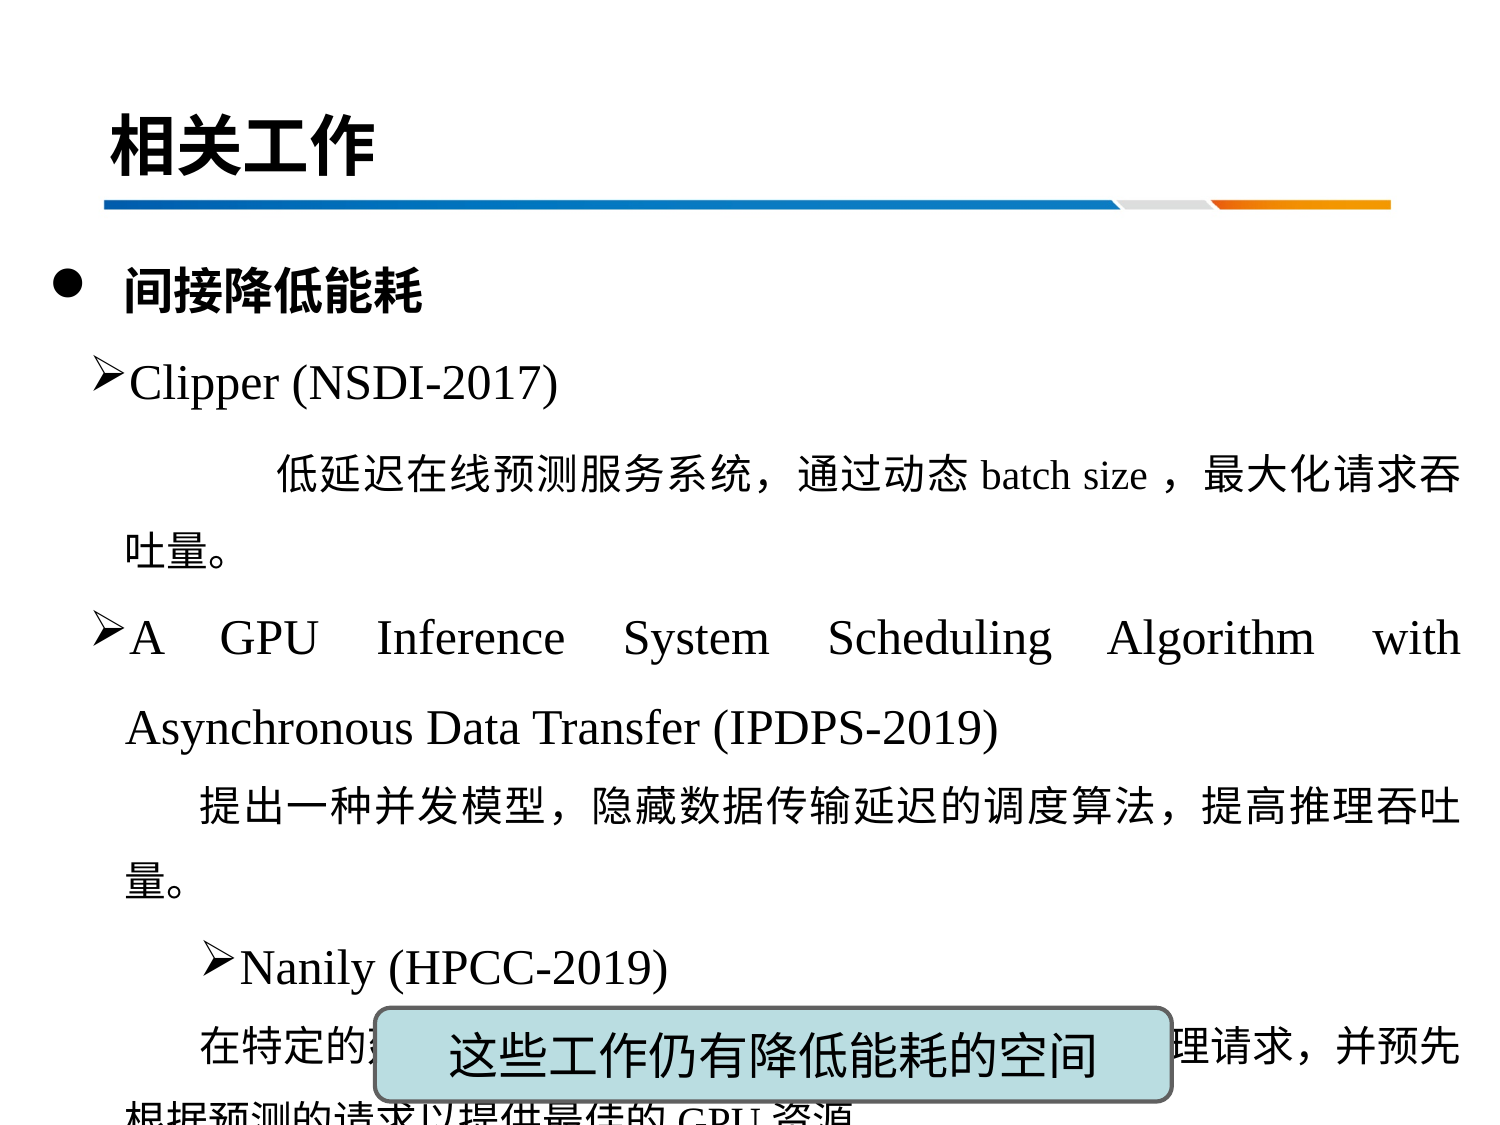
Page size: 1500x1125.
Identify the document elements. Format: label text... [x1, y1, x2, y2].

title 相关工作 [94, 89, 1390, 197]
picture [0, 0, 1500, 1125]
text_box 这些工作仍有降低能耗的空间 [372, 1005, 1174, 1104]
text_box 间接降低能耗 Clipper (NSDI-2017) 低延迟在线预测服务系统，通过动态batch size，最大化请求吞吐量。 A GPU Inference System Scheduling Algorithm with Asynchronous Data Transfer (IPDPS-2019) 提出一种并发模型，隐藏数据传输延迟的调度算法，提高推理吞吐量。 Nanily (HPCC-2019) 在特定的延迟下，采用自适应batch size调度DNN推理请求，并预先根据预测的请求以提供最佳的GPU资源。 [35, 222, 1477, 1125]
